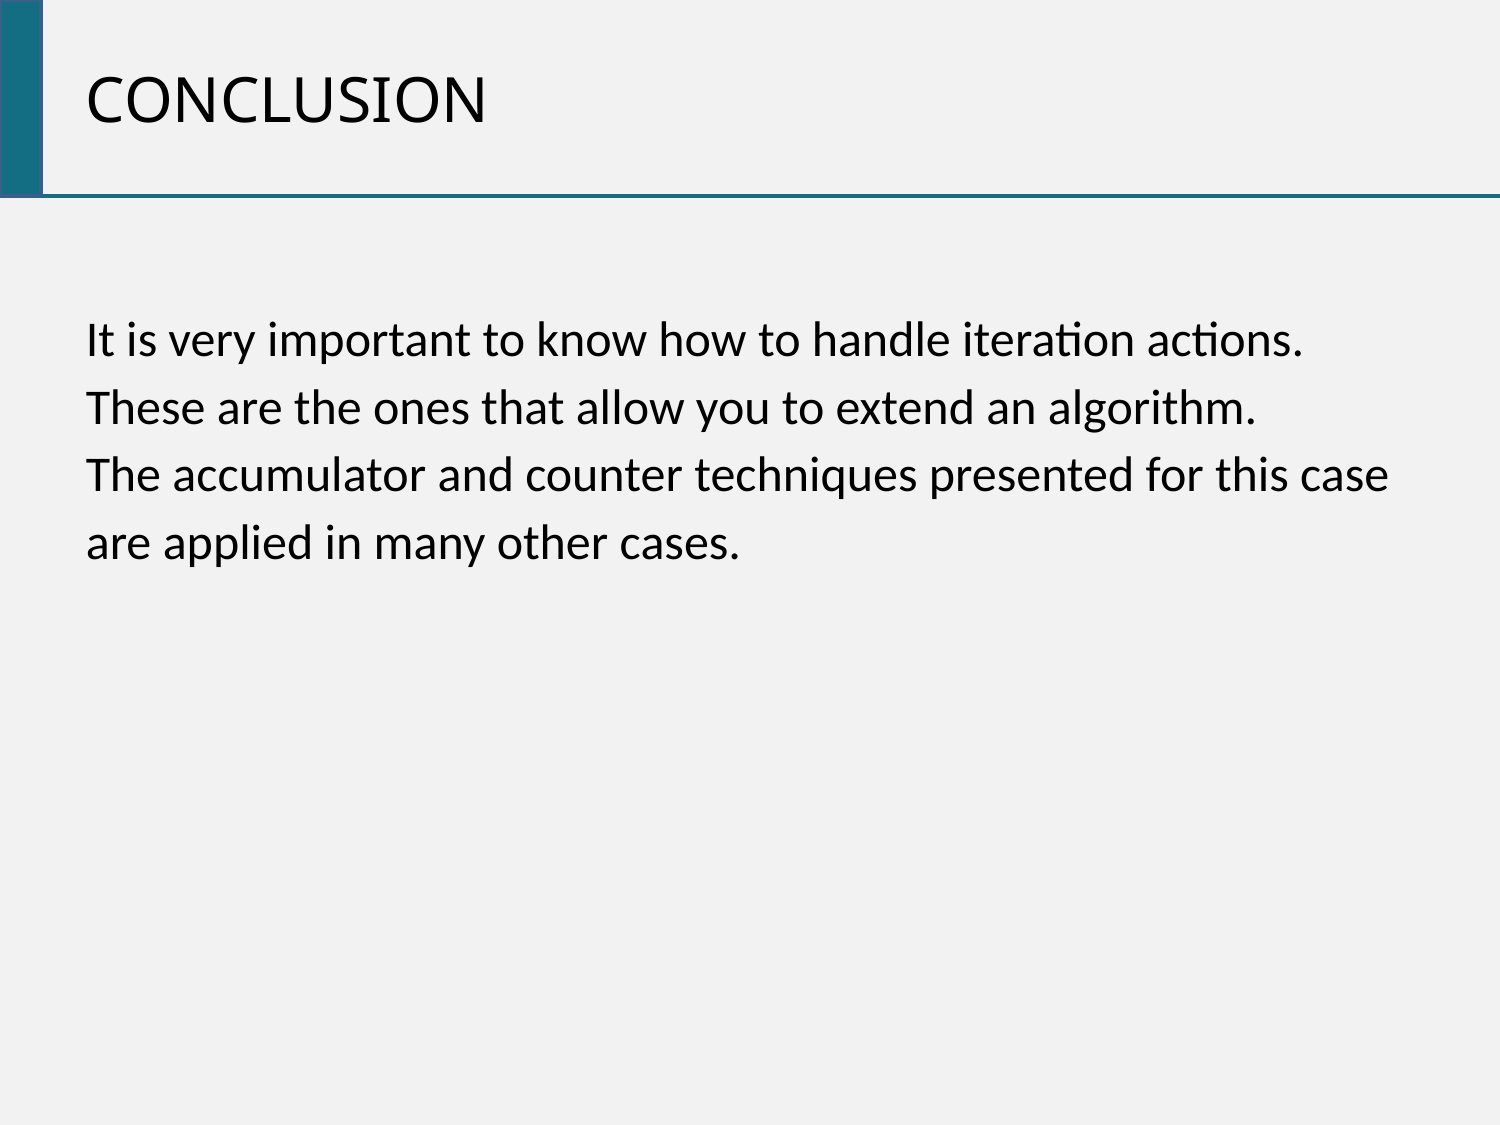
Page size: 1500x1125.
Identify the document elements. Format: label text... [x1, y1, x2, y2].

list It is very important to know how to handle iteration actions. These are the ones that allow you to extend an algorithm. The accumulator and counter techniques presented for this case are applied in many other cases. [70, 231, 1430, 1088]
text_box [0, 0, 43, 198]
text_box conclusion [70, 0, 1294, 194]
